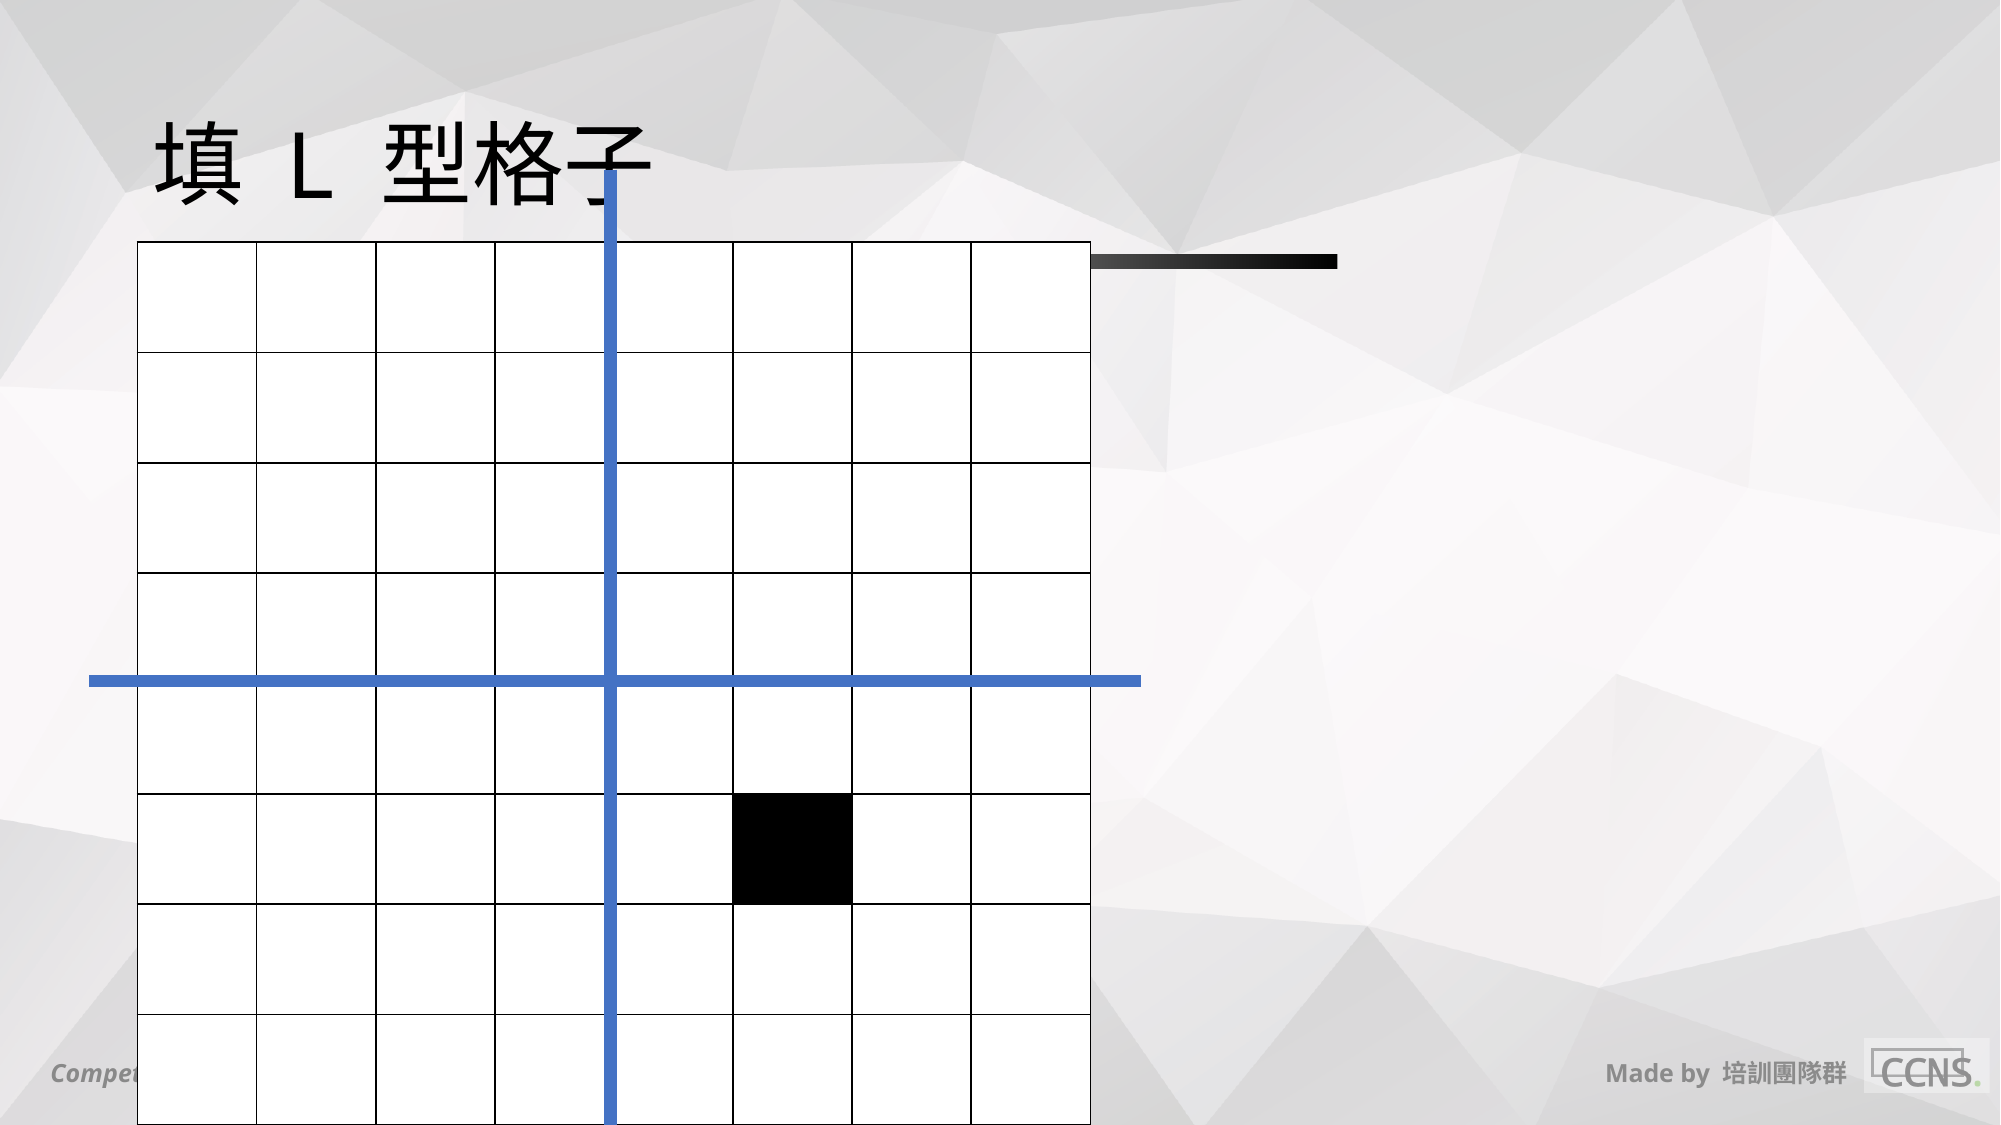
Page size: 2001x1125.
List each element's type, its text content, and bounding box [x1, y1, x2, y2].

table_cell [617, 795, 732, 903]
table_cell [377, 464, 494, 572]
table_header [853, 243, 970, 352]
table_cell [734, 1015, 851, 1124]
table_cell [617, 353, 732, 462]
table_cell [617, 574, 732, 675]
table_cell [734, 687, 851, 793]
table_cell [257, 1015, 375, 1124]
table_header [734, 243, 851, 352]
table_cell [617, 1015, 732, 1124]
table_cell [734, 795, 851, 903]
table_header [496, 243, 604, 352]
table_cell [496, 574, 604, 675]
table_cell [617, 464, 732, 572]
table_cell [496, 795, 604, 903]
table_header [377, 243, 494, 352]
table_cell [972, 795, 1090, 903]
table_cell [377, 1015, 494, 1124]
picture [0, 0, 2000, 1125]
table_cell [853, 464, 970, 572]
table_cell [138, 353, 256, 462]
table_cell [734, 574, 851, 675]
table_cell [853, 1015, 970, 1124]
table_header [138, 243, 256, 352]
table_cell [734, 905, 851, 1014]
table_cell [496, 1015, 604, 1124]
table_cell [853, 574, 970, 675]
table_cell [138, 687, 256, 793]
table_header [617, 243, 732, 352]
table_header [972, 243, 1090, 352]
table_cell [138, 1015, 256, 1124]
table_cell [377, 574, 494, 675]
table_cell [257, 795, 375, 903]
table_cell [496, 464, 604, 572]
table_cell [972, 574, 1090, 675]
table_cell [734, 464, 851, 572]
table_cell [734, 353, 851, 462]
table_cell [496, 353, 604, 462]
table_cell [972, 353, 1090, 462]
table_cell [257, 687, 375, 793]
table_cell [496, 905, 604, 1014]
table_cell [257, 464, 375, 572]
table_cell [138, 905, 256, 1014]
table_cell [377, 687, 494, 793]
table_cell [853, 687, 970, 793]
table_cell [853, 905, 970, 1014]
table_cell [377, 353, 494, 462]
table_cell [377, 795, 494, 903]
table_cell [617, 687, 732, 793]
table_header [257, 243, 375, 352]
table_cell [496, 687, 604, 793]
table_cell [853, 353, 970, 462]
table_cell [138, 795, 256, 903]
table_cell [972, 687, 1090, 793]
table_cell [377, 905, 494, 1014]
table_cell [138, 574, 256, 675]
title 填 L 型格子 [137, 59, 1863, 278]
table_cell [257, 574, 375, 675]
table_cell [617, 905, 732, 1014]
table_cell [853, 795, 970, 903]
table_cell [257, 905, 375, 1014]
table_cell [257, 353, 375, 462]
table_cell [972, 905, 1090, 1014]
table_cell [972, 464, 1090, 572]
table_cell [972, 1015, 1090, 1124]
table_cell [138, 464, 256, 572]
